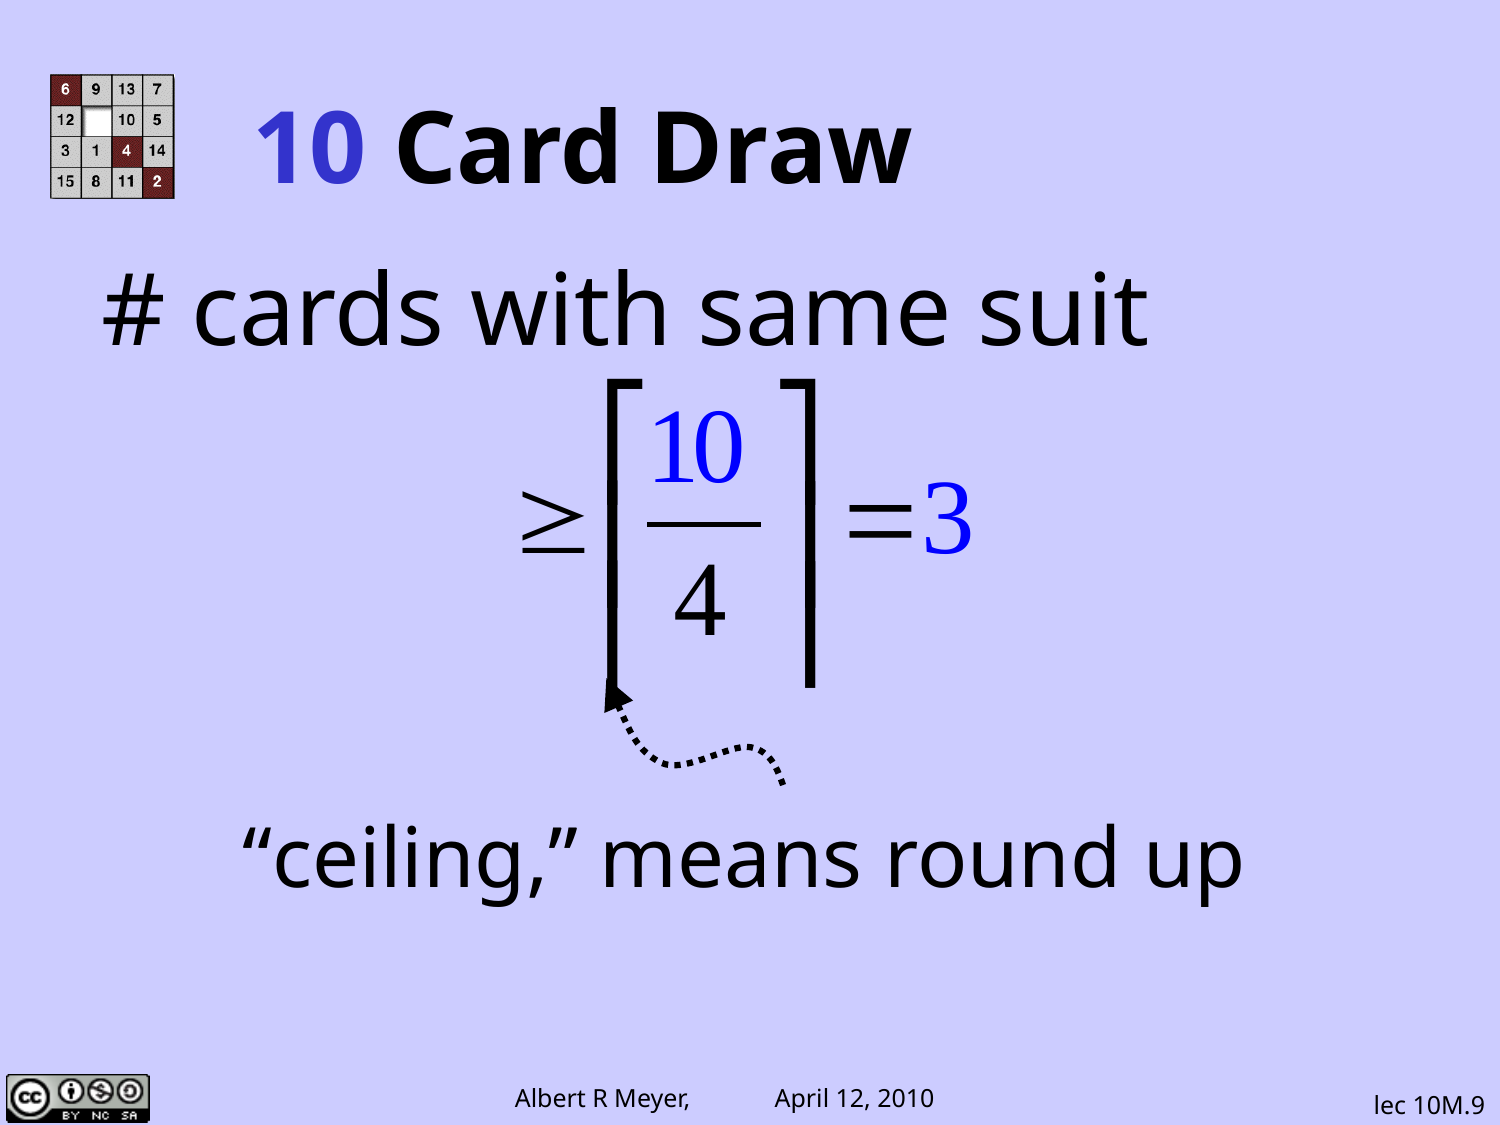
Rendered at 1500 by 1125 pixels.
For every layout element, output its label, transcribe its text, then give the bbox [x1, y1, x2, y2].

slide_number lec 10M.9 [1249, 1082, 1500, 1125]
list # cards with same suit [85, 237, 1412, 913]
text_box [495, 357, 995, 697]
picture [50, 74, 175, 199]
text_box “ceiling,” means round up [227, 796, 1375, 912]
picture [6, 1074, 150, 1123]
text_box [617, 704, 784, 787]
title 10 Card Draw [237, 49, 1476, 238]
